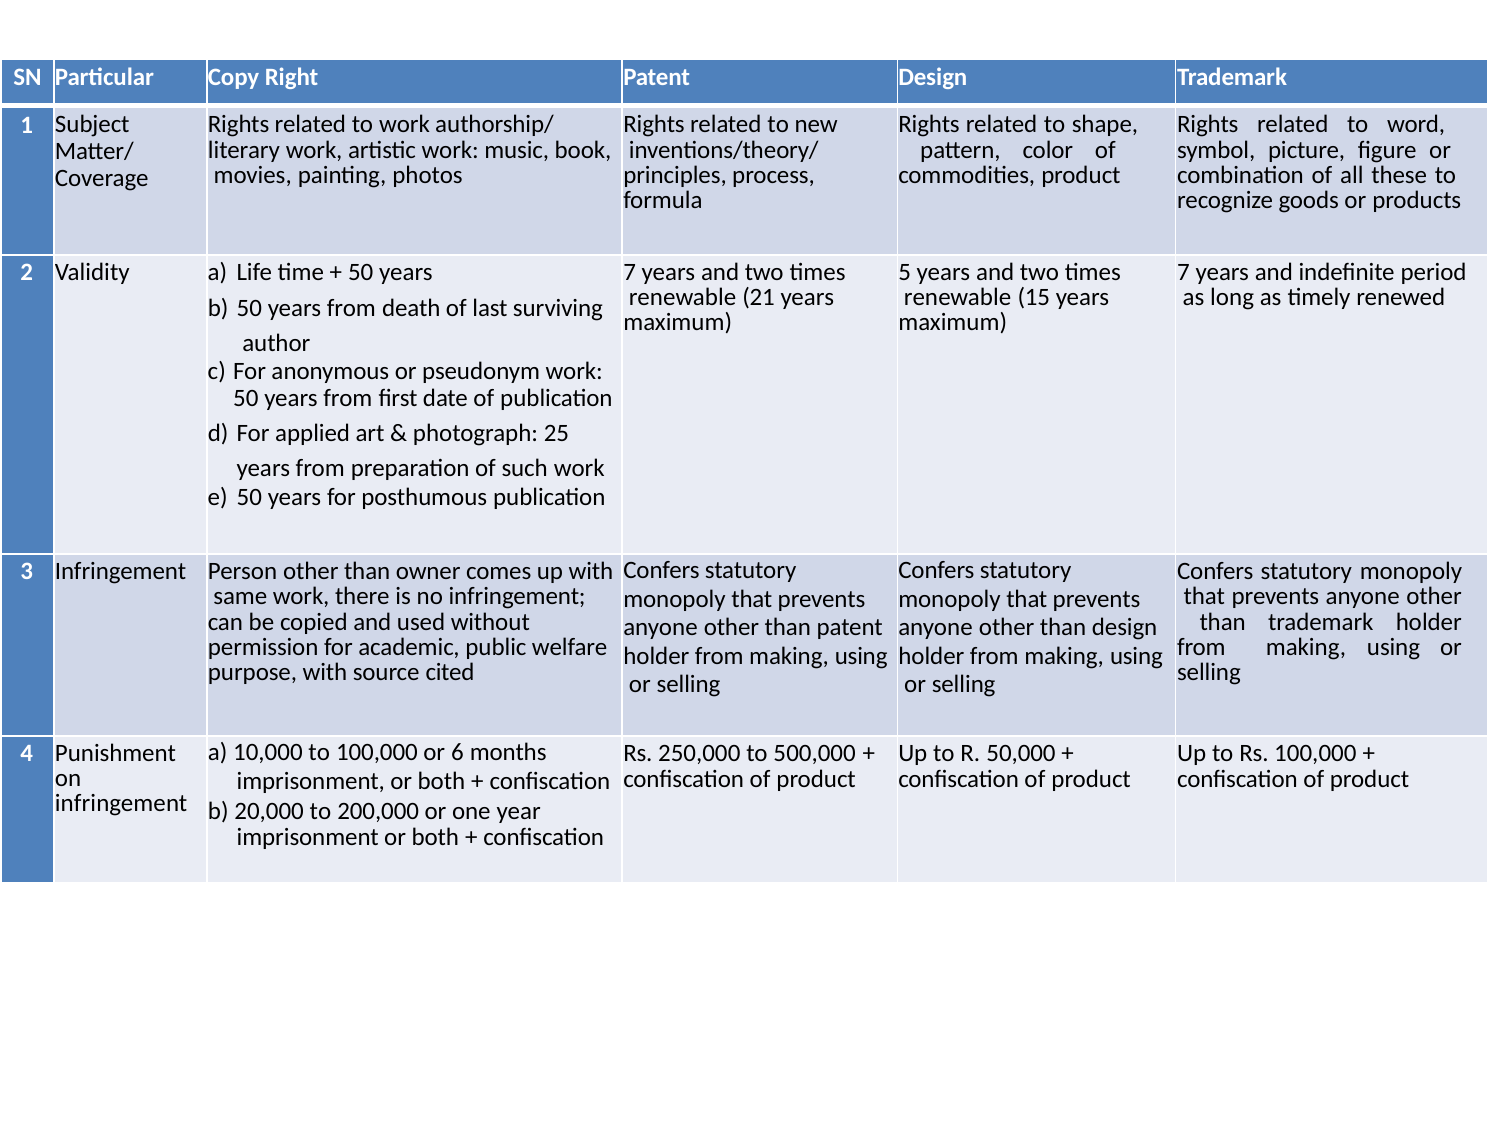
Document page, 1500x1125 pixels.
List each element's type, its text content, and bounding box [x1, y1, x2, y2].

table_cell 1 [2, 108, 53, 254]
table_cell Validity [55, 256, 206, 553]
table_header SN [2, 60, 53, 103]
table_header Design [898, 60, 1175, 103]
table_cell 2 [2, 256, 53, 553]
table_cell 7 years and indefinite period as long as timely renewed [1176, 256, 1487, 553]
table_cell a) 10,000 to 100,000 or 6 months imprisonment, or both + confiscation b) 20,000 to 200,000 or one year imprisonment or both + confiscation [208, 737, 621, 882]
table_cell Confers statutory monopoly that prevents anyone other than patent holder from making, using or selling [623, 555, 897, 735]
table_cell 5 years and two times renewable (15 years maximum) [898, 256, 1175, 553]
table_header Particular [55, 60, 206, 103]
table_cell Punishment on infringement [55, 737, 206, 882]
table_header Trademark [1176, 60, 1487, 103]
table_header Copy Right [208, 60, 621, 103]
table_cell Up to Rs. 100,000 + confiscation of product [1176, 737, 1487, 882]
table_cell Confers statutory monopoly that prevents anyone other than design holder from making, using or selling [898, 555, 1175, 735]
table_cell Rights related to shape, pattern, color of commodities, product [898, 108, 1175, 254]
table_header Patent [623, 60, 897, 103]
table_cell Rights related to work authorship/ literary work, artistic work: music, book, movies, painting, photos [208, 108, 621, 254]
table_cell Person other than owner comes up with same work, there is no infringement; can be copied and used without permission for academic, public welfare purpose, with source cited [208, 555, 621, 735]
table_cell Infringement [55, 555, 206, 735]
table_cell 3 [2, 555, 53, 735]
table_cell Subject Matter/ Coverage [55, 108, 206, 254]
table_cell Life time + 50 years 50 years from death of last surviving author For anonymous or pseudonym work: 50 years from first date of publication For applied art & photograph: 25 years from preparation of such work 50 years for posthumous publication [208, 256, 621, 553]
table_cell Confers statutory monopoly that prevents anyone other than trademark holder from making, using or selling [1176, 555, 1487, 735]
table_cell Rights related to new inventions/theory/ principles, process, formula [623, 108, 897, 254]
table_cell Rs. 250,000 to 500,000 + confiscation of product [623, 737, 897, 882]
table_cell Rights related to word, symbol, picture, figure or combination of all these to recognize goods or products [1176, 108, 1487, 254]
table_cell 4 [2, 737, 53, 882]
table_cell 7 years and two times renewable (21 years maximum) [623, 256, 897, 553]
table_cell Up to R. 50,000 + confiscation of product [898, 737, 1175, 882]
